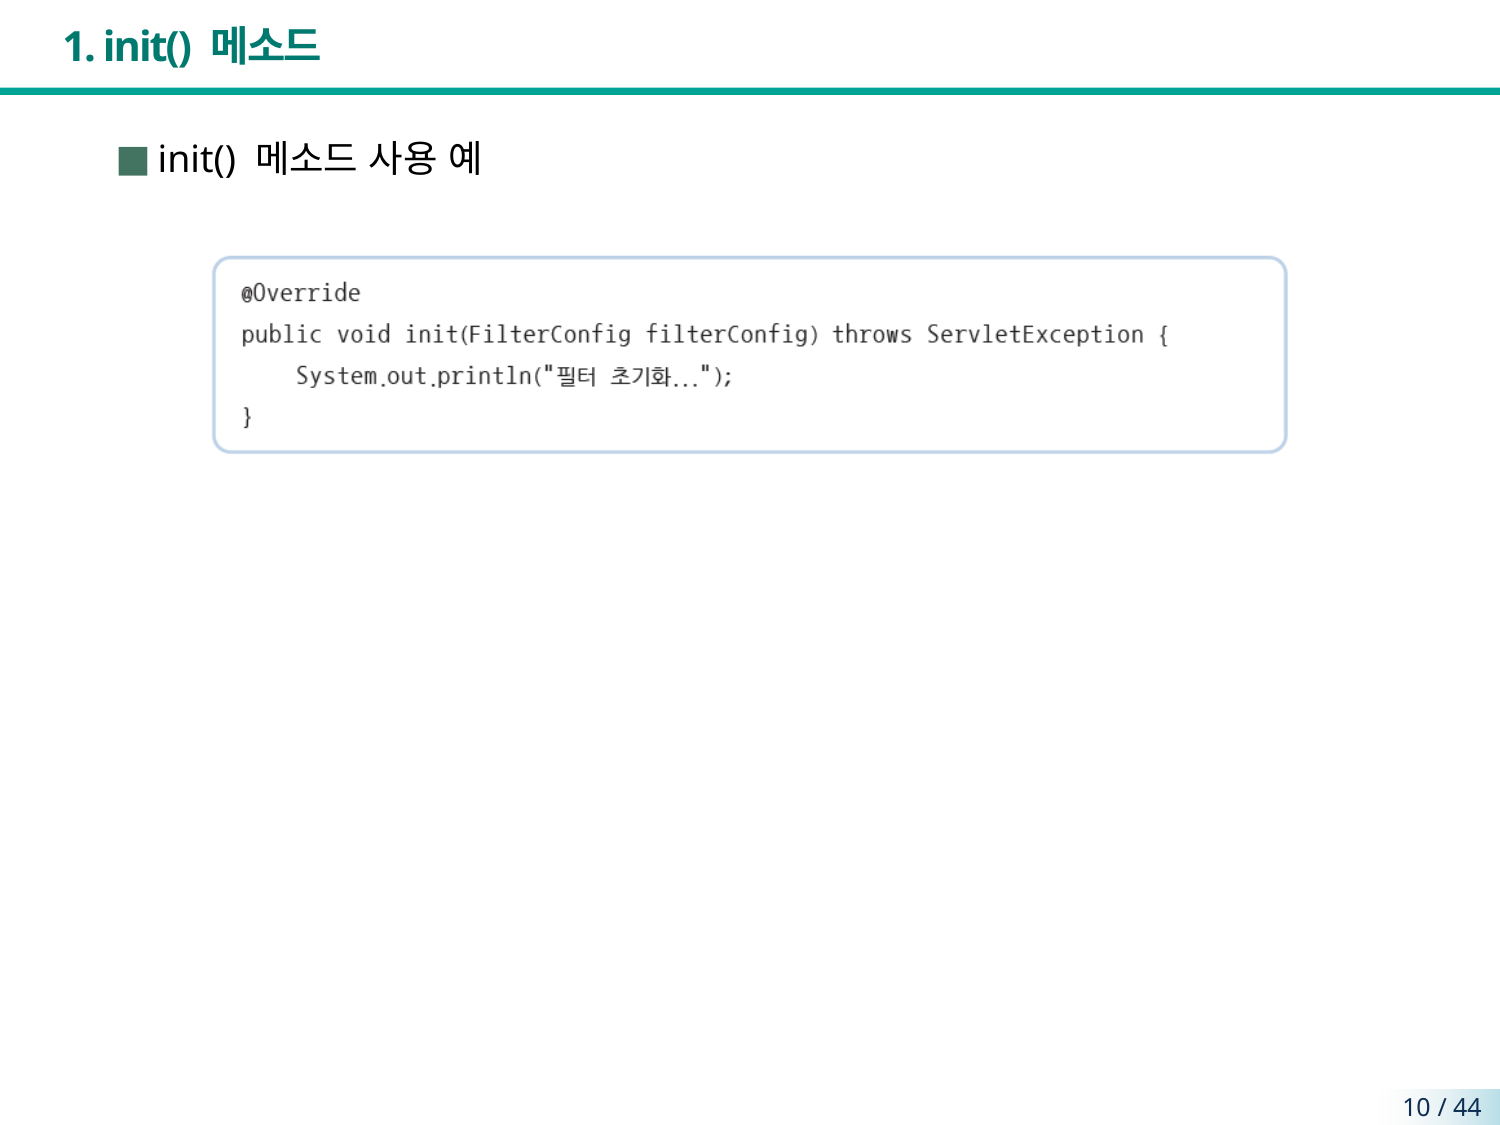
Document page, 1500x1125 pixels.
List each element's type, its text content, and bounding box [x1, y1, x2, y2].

title 1. init() 메소드 [47, 5, 1325, 84]
picture [207, 252, 1293, 458]
list init() 메소드 사용 예 [100, 127, 1467, 1050]
